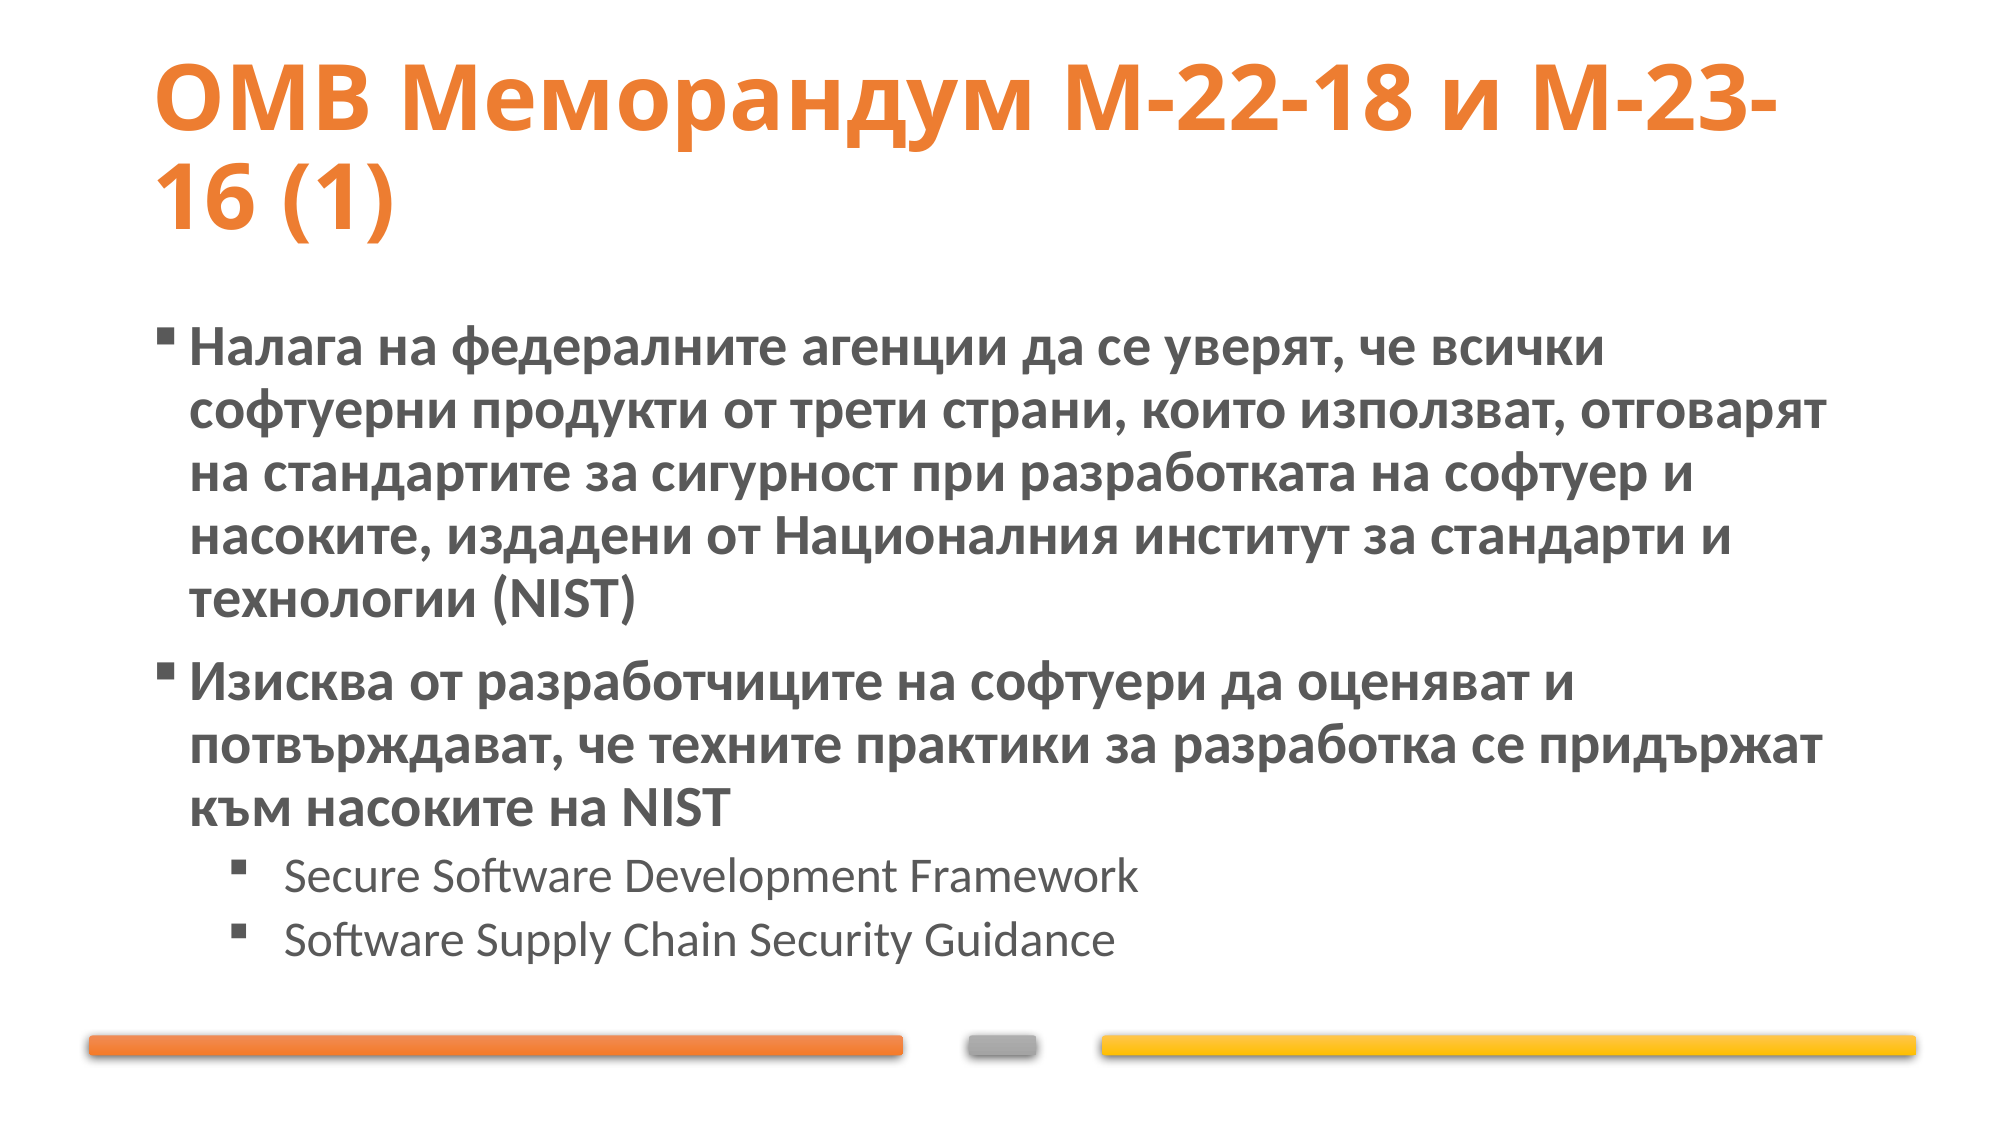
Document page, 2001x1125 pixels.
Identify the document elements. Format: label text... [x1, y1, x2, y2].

title OMB Меморандум M-22-18 и M-23-16 (1) [137, 41, 1863, 259]
list Налага на федералните агенции да се уверят, че всички софтуерни продукти от трети страни, които използват, отговарят на стандартите за сигурност при разработката на софтуер и насоките, издадени от Националния институт за стандарти и технологии (NIST) Изисква от разработчиците на софтуери да оценяват и потвърждават, че техните практики за разработка се придържат към насоките на NIST Secure Software Development Framework Software Supply Chain Security Guidance [137, 307, 1863, 1014]
